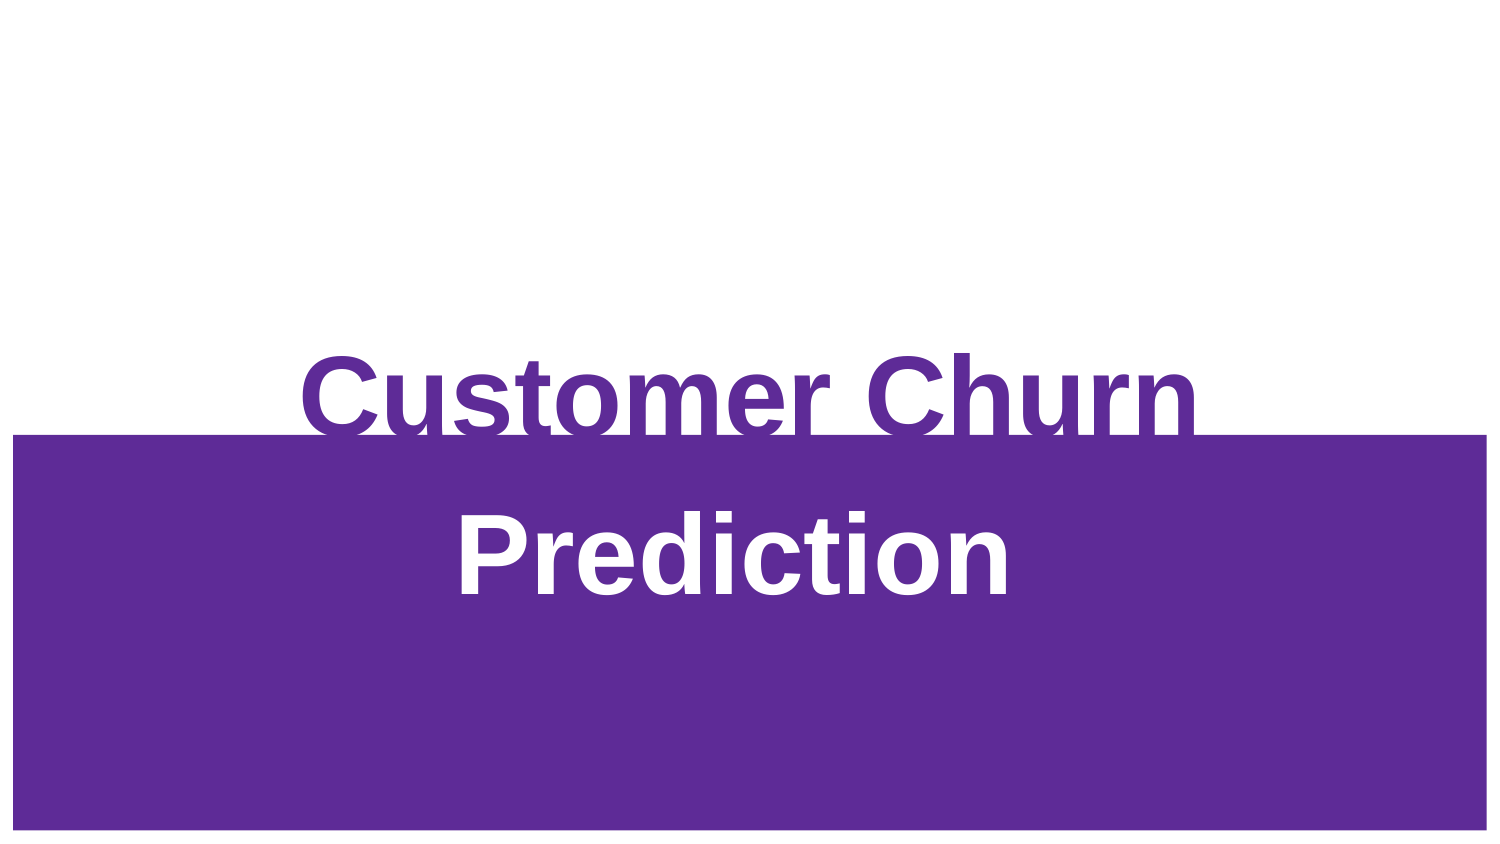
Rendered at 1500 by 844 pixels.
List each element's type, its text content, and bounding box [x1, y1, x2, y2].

title Customer Churn Prediction [82, 254, 1418, 633]
